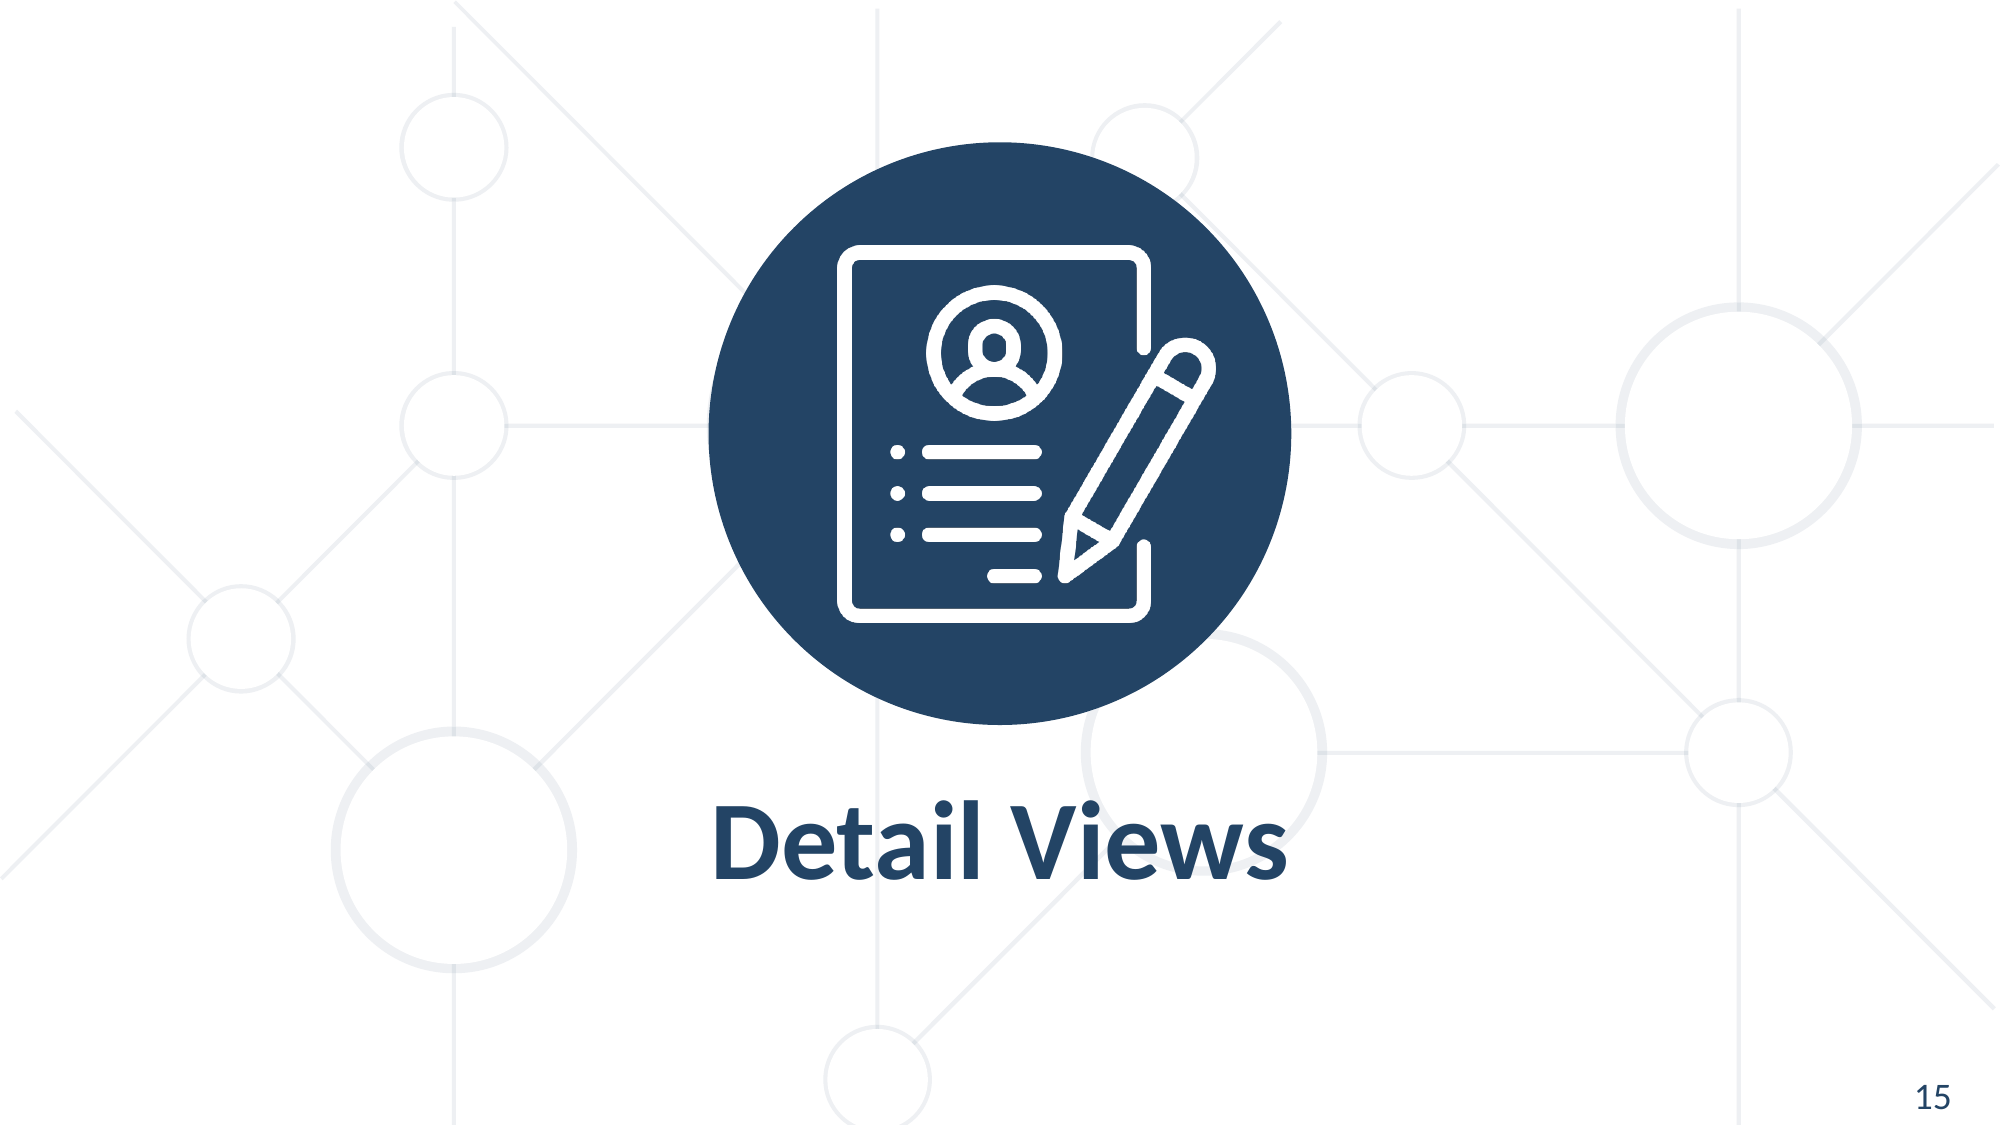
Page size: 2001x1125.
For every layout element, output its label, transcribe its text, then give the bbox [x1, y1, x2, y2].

picture [837, 244, 1216, 624]
slide_number 15 [1899, 1064, 1984, 1109]
title Detail Views [100, 771, 1900, 898]
